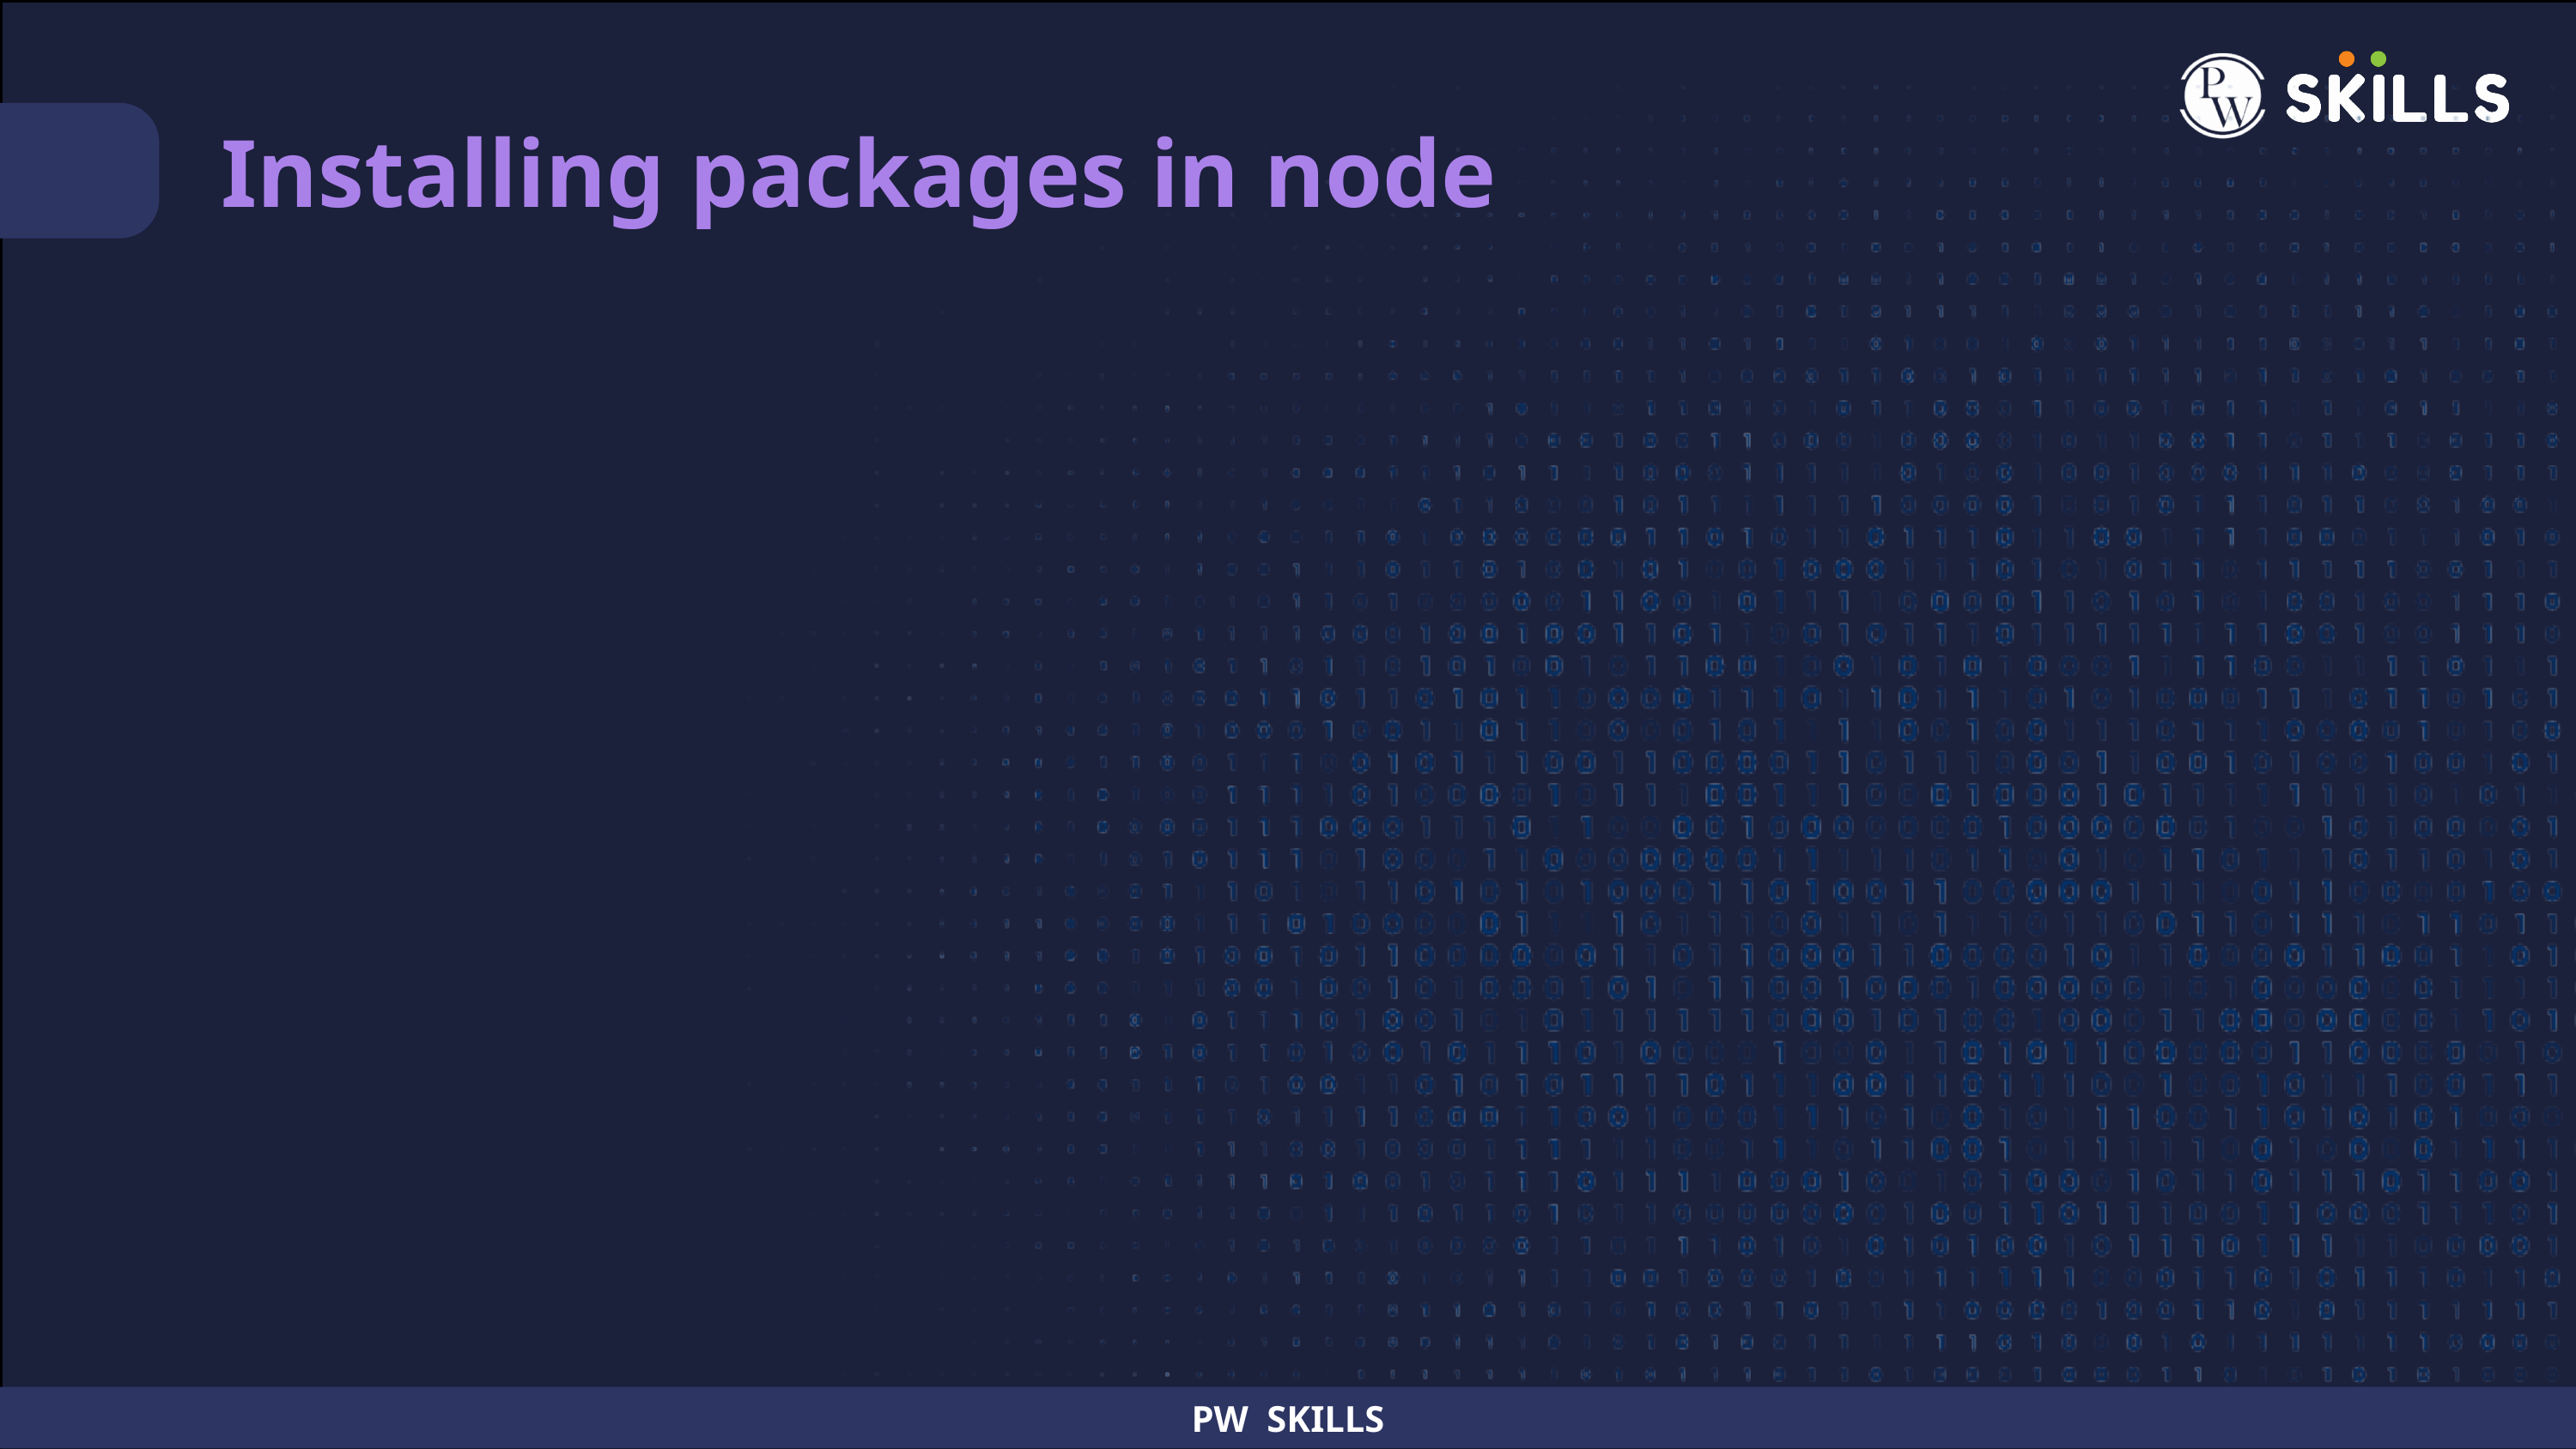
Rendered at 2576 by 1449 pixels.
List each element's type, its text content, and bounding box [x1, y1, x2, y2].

text_box [0, 102, 160, 239]
picture [716, 0, 2576, 1385]
text_box Installing packages in node [221, 114, 2171, 227]
